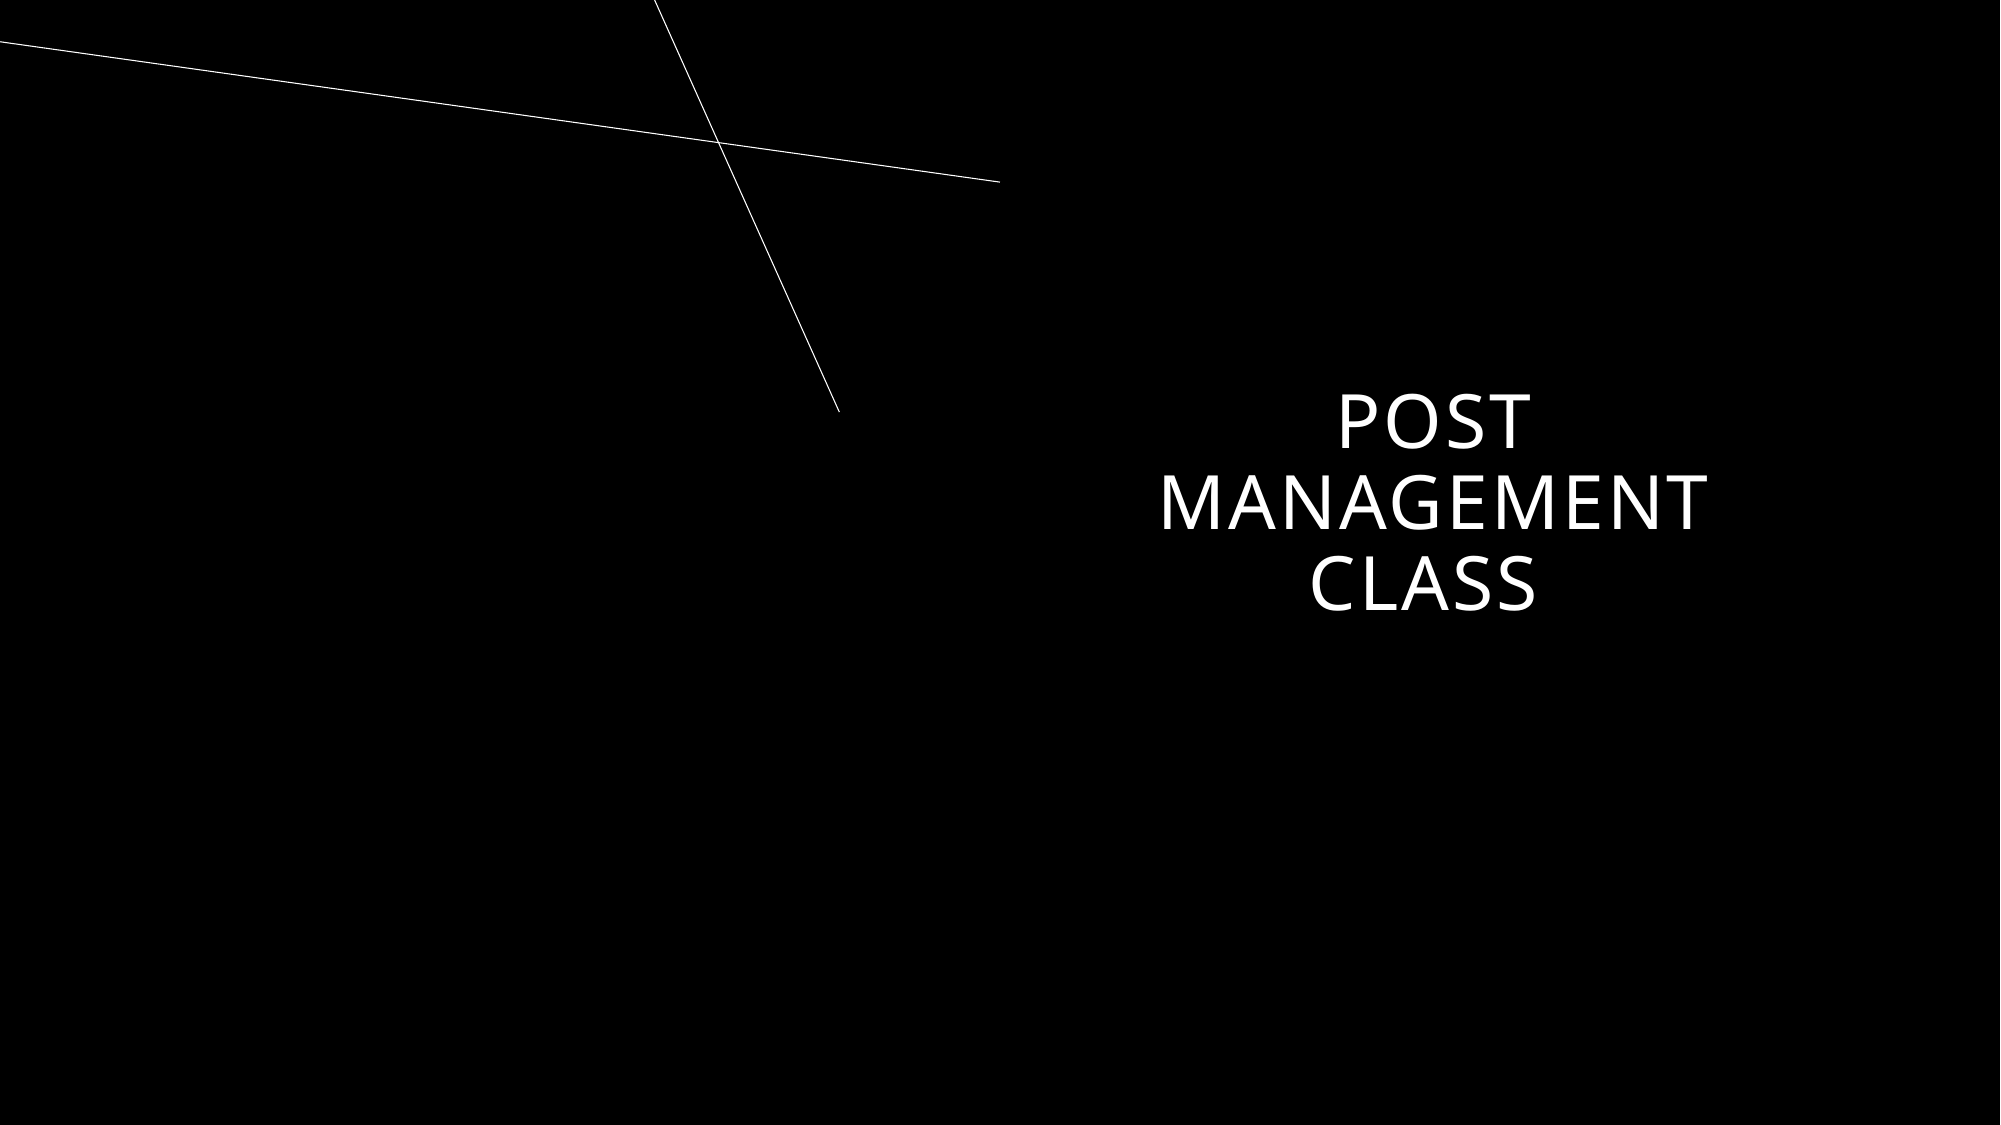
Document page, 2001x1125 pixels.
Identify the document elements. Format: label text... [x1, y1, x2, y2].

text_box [0, 41, 1000, 183]
title POST Management CLASS [1037, 80, 1833, 634]
